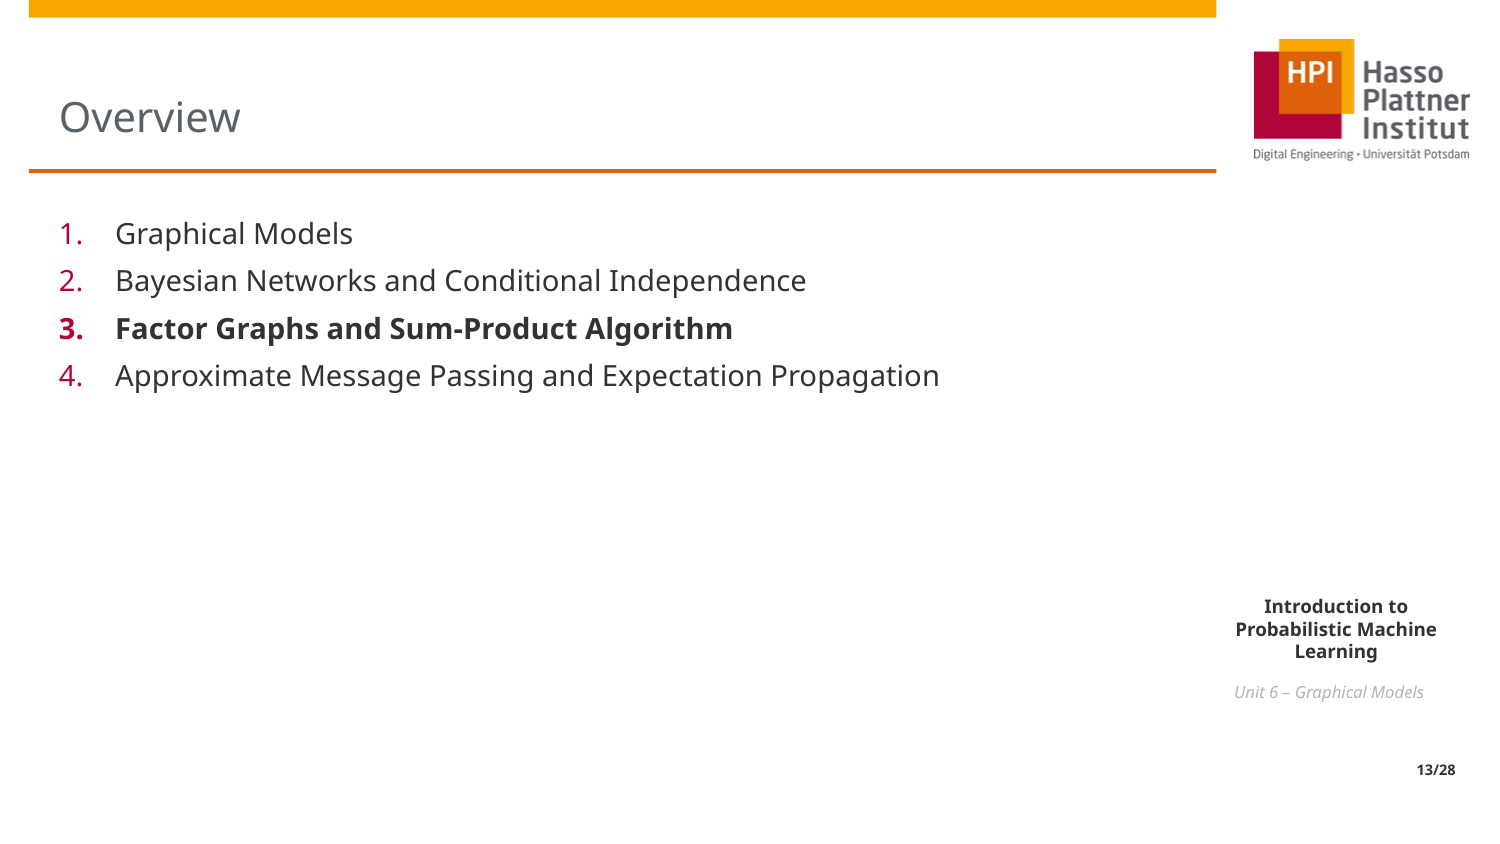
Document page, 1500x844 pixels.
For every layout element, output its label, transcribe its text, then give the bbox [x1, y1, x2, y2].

list Graphical Models Bayesian Networks and Conditional Independence Factor Graphs and Sum-Product Algorithm Approximate Message Passing and Expectation Propagation [58, 203, 1187, 788]
picture [1254, 39, 1470, 161]
title Overview [58, 17, 1187, 170]
